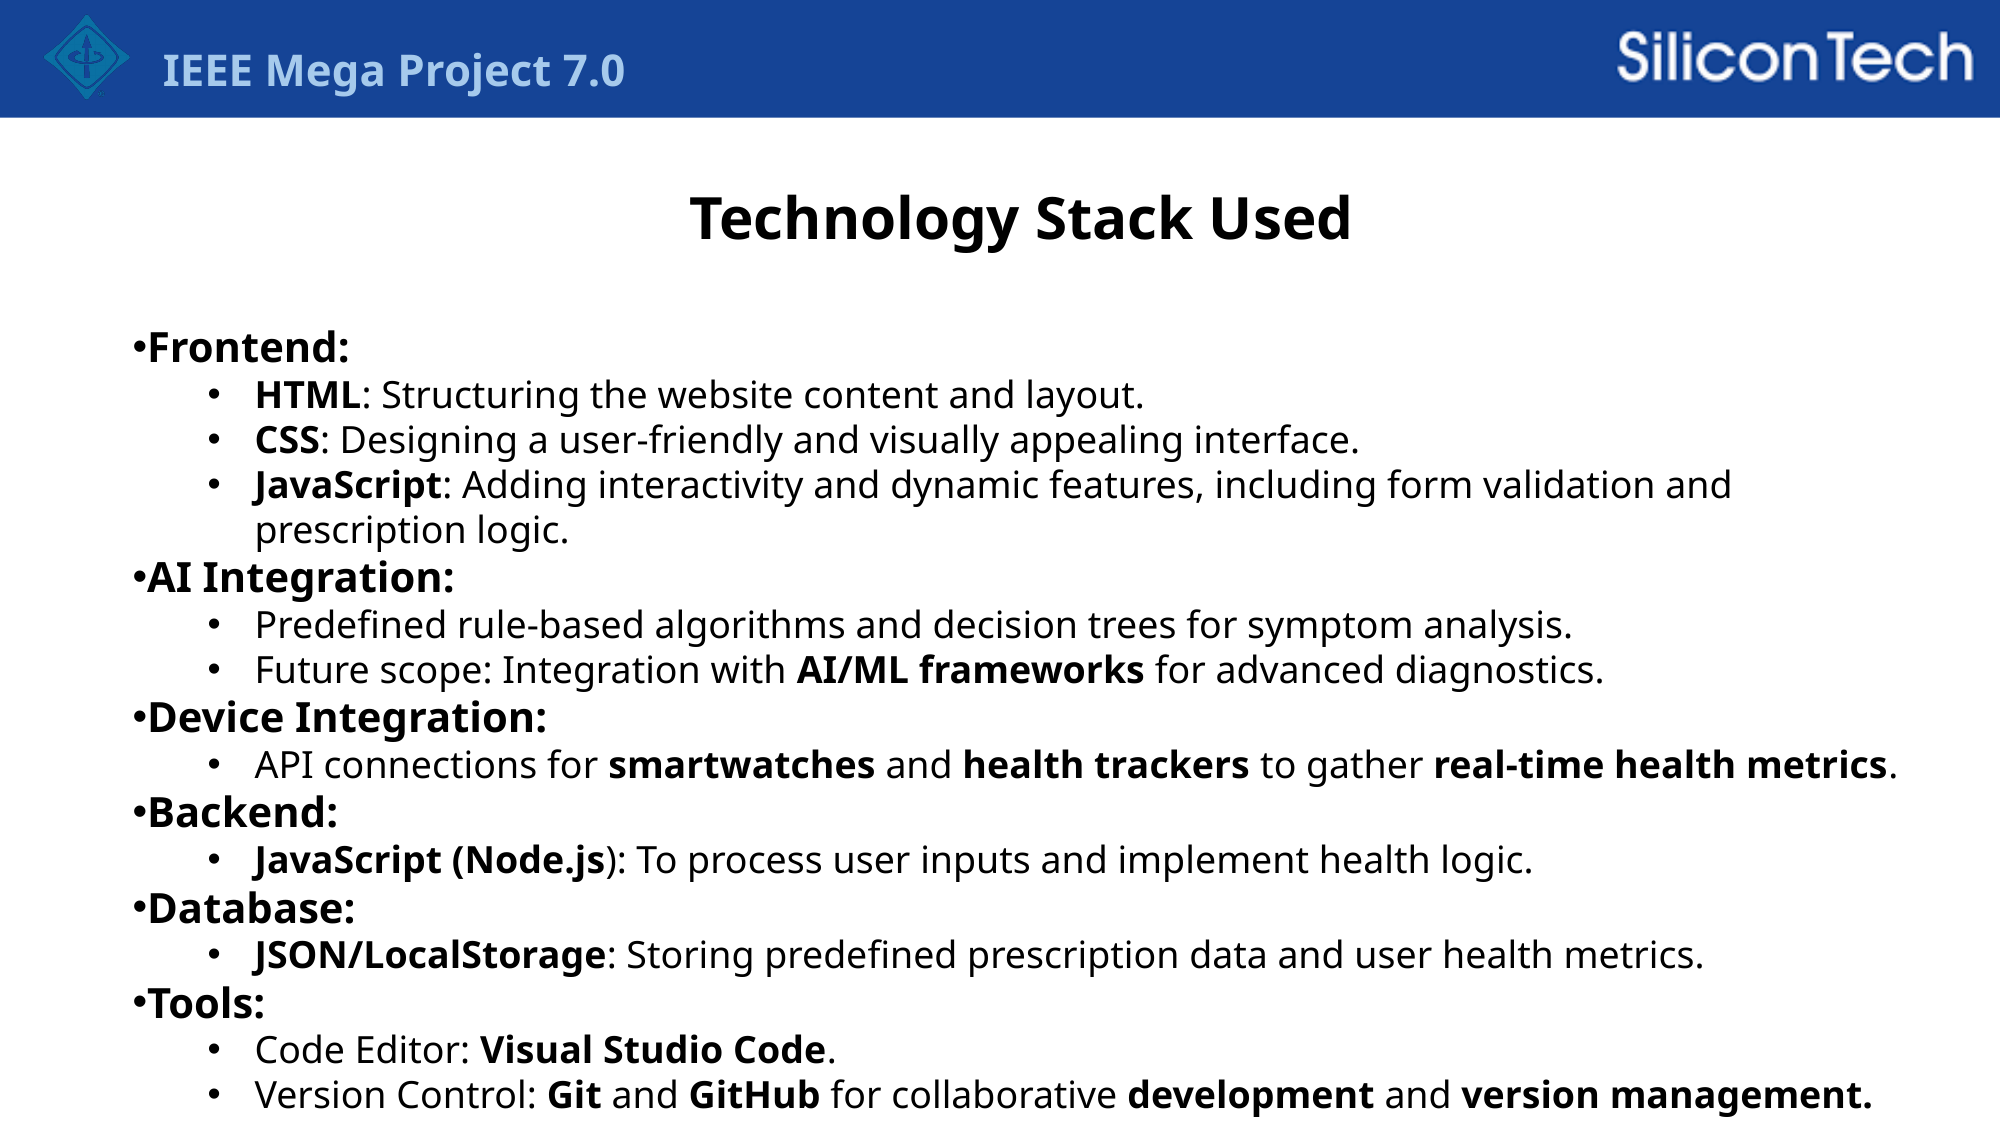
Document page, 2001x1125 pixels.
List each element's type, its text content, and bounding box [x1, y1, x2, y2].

picture [1604, 18, 1986, 99]
text_box [0, 0, 2000, 119]
text_box Technology Stack Used Frontend: HTML: Structuring the website content and layout. CSS: Designing a user-friendly and visually appealing interface. JavaScript: Adding interactivity and dynamic features, including form validation and prescription logic. AI Integration: Predefined rule-based algorithms and decision trees for symptom analysis. Future scope: Integration with AI/ML frameworks for advanced diagnostics. Device Integration: API connections for smartwatches and health trackers to gather real-time health metrics. Backend: JavaScript (Node.js): To process user inputs and implement health logic. Database: JSON/LocalStorage: Storing predefined prescription data and user health metrics. Tools: Code Editor: Visual Studio Code. Version Control: Git and GitHub for collaborative development and version management. [117, 173, 1925, 1124]
picture [41, 11, 132, 105]
text_box IEEE Mega Project 7.0 [101, 26, 664, 117]
